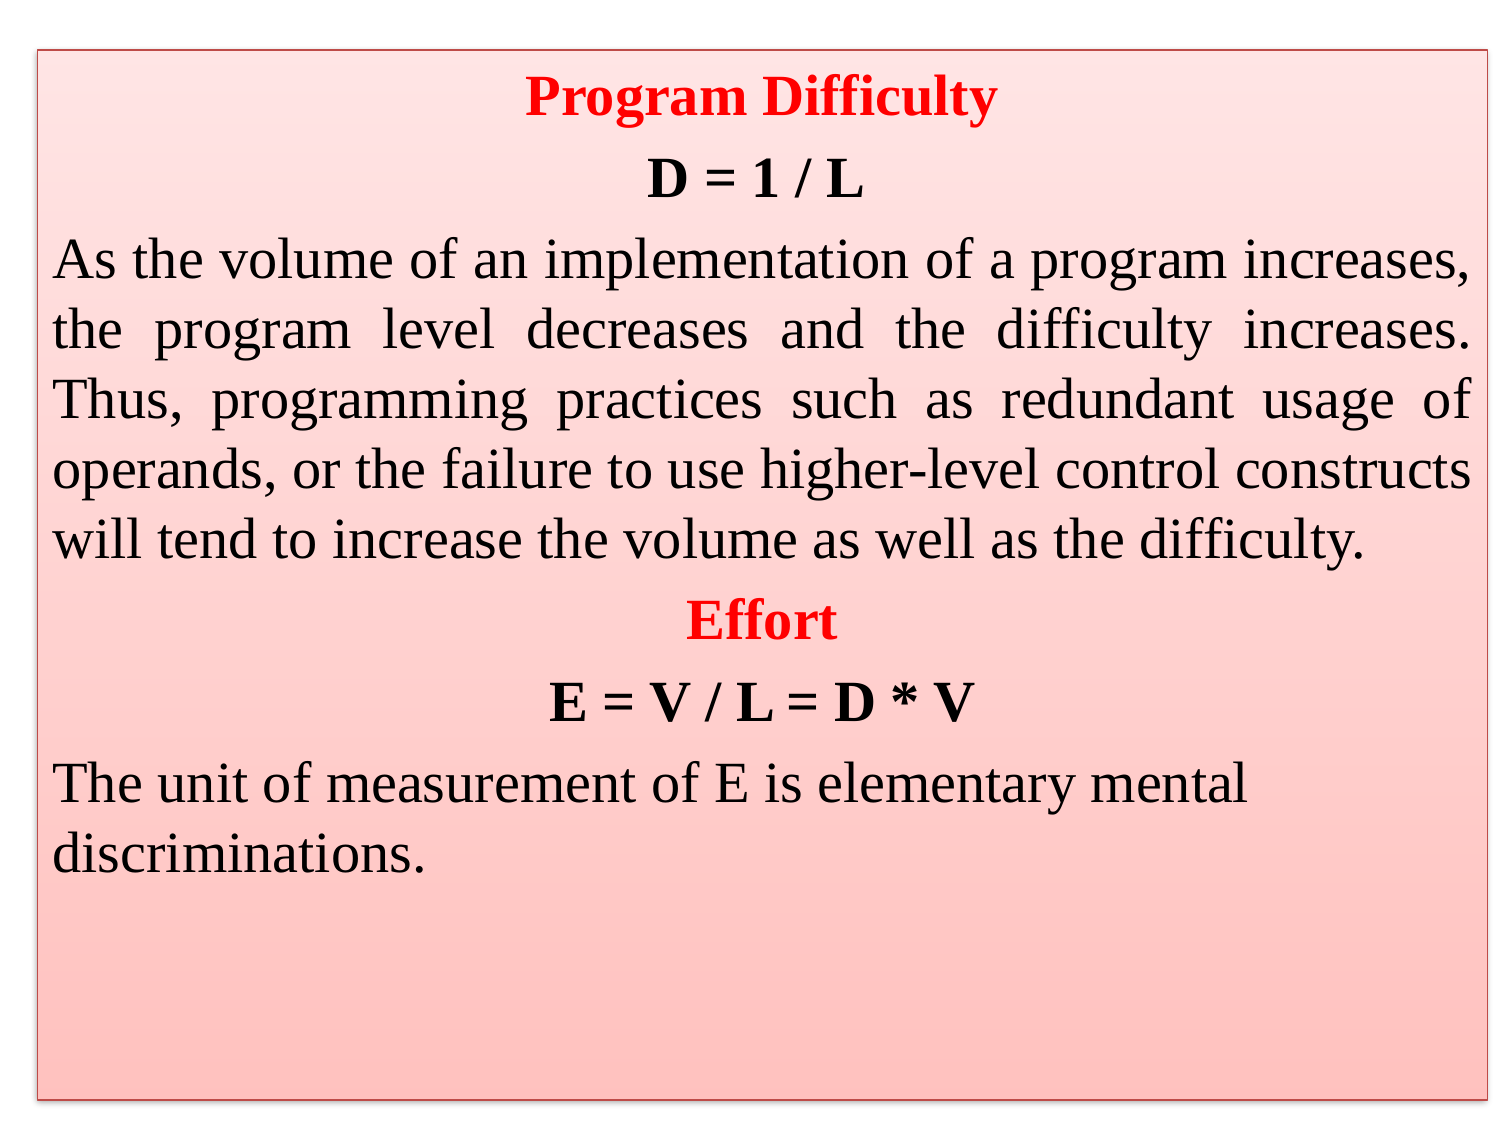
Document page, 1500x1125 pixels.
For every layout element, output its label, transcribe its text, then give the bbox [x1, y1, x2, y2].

list Program Difficulty D = 1 / L As the volume of an implementation of a program increases, the program level decreases and the difficulty increases. Thus, programming practices such as redundant usage of operands, or the failure to use higher-level control constructs will tend to increase the volume as well as the difficulty. Effort E = V / L = D * V The unit of measurement of E is elementary mental discriminations. [37, 49, 1488, 1101]
